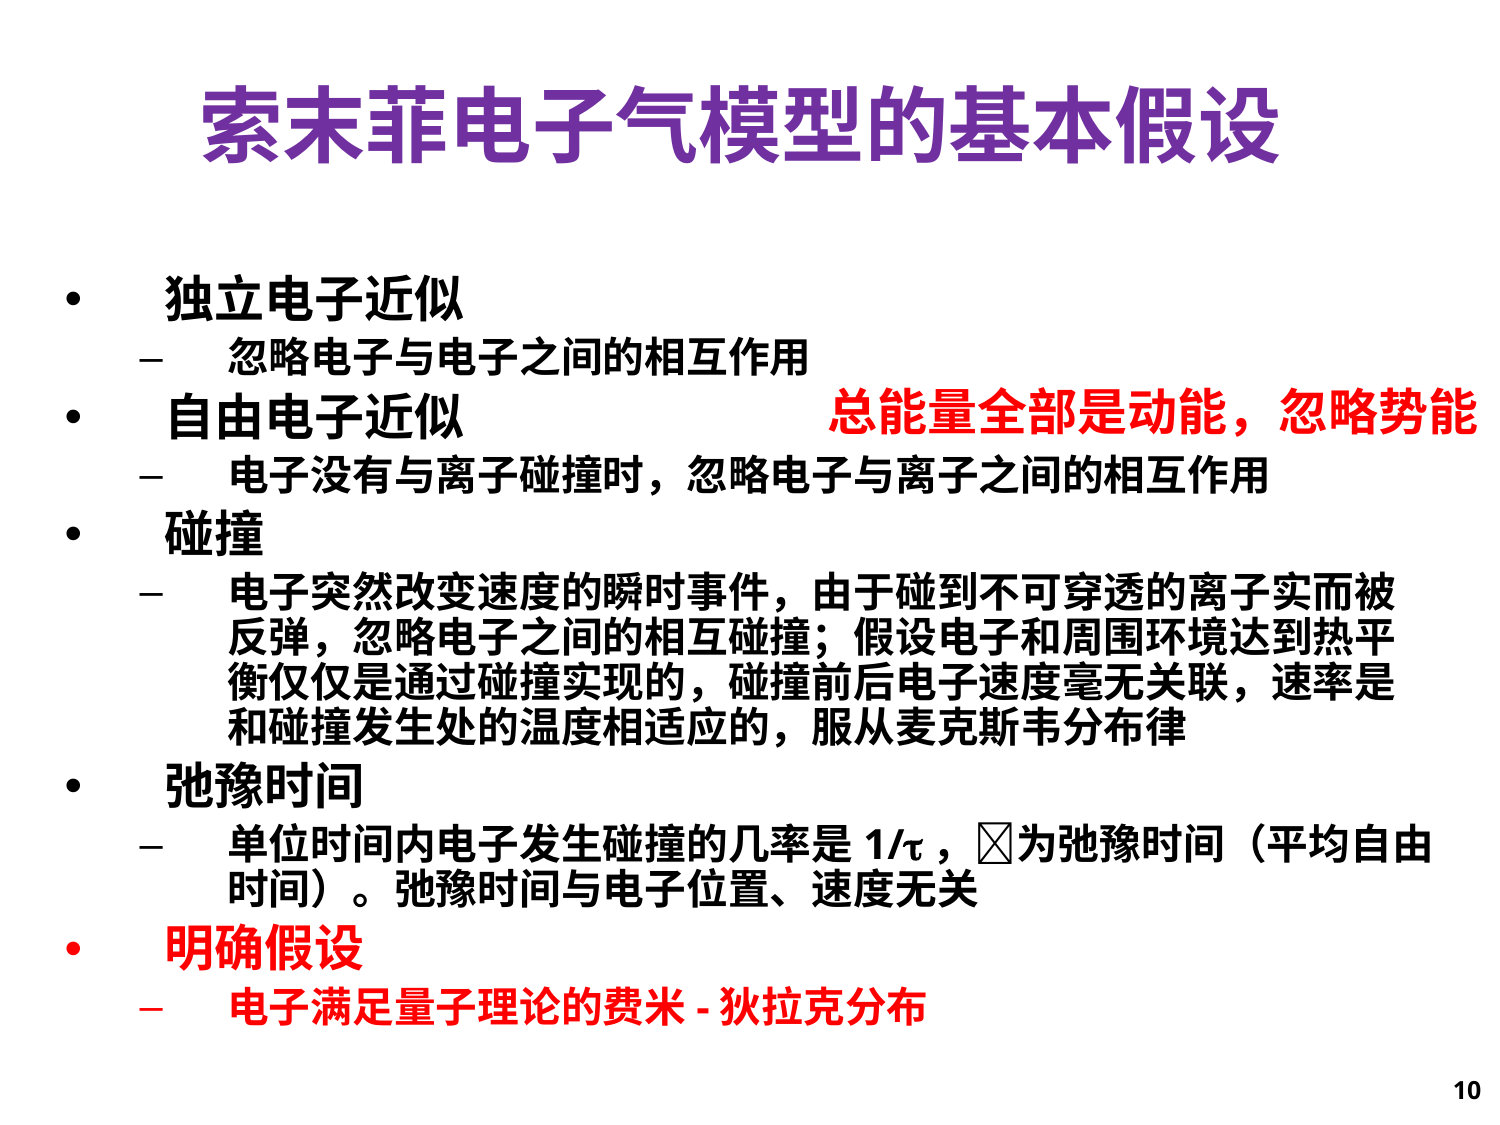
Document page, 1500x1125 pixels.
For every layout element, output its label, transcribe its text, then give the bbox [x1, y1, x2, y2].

title 索末菲电子气模型的基本假设 [49, 62, 1451, 185]
slide_number 10 [1146, 1061, 1497, 1122]
list 独立电子近似 忽略电子与电子之间的相互作用 自由电子近似 电子没有与离子碰撞时，忽略电子与离子之间的相互作用 碰撞 电子突然改变速度的瞬时事件，由于碰到不可穿透的离子实而被反弹，忽略电子之间的相互碰撞；假设电子和周围环境达到热平衡仅仅是通过碰撞实现的，碰撞前后电子速度毫无关联，速率是和碰撞发生处的温度相适应的，服从麦克斯韦分布律 弛豫时间 单位时间内电子发生碰撞的几率是1/，为弛豫时间（平均自由时间）。弛豫时间与电子位置、速度无关 明确假设 电子满足量子理论的费米-狄拉克分布 [49, 267, 1451, 1071]
text_box 总能量全部是动能，忽略势能 [813, 373, 1493, 449]
